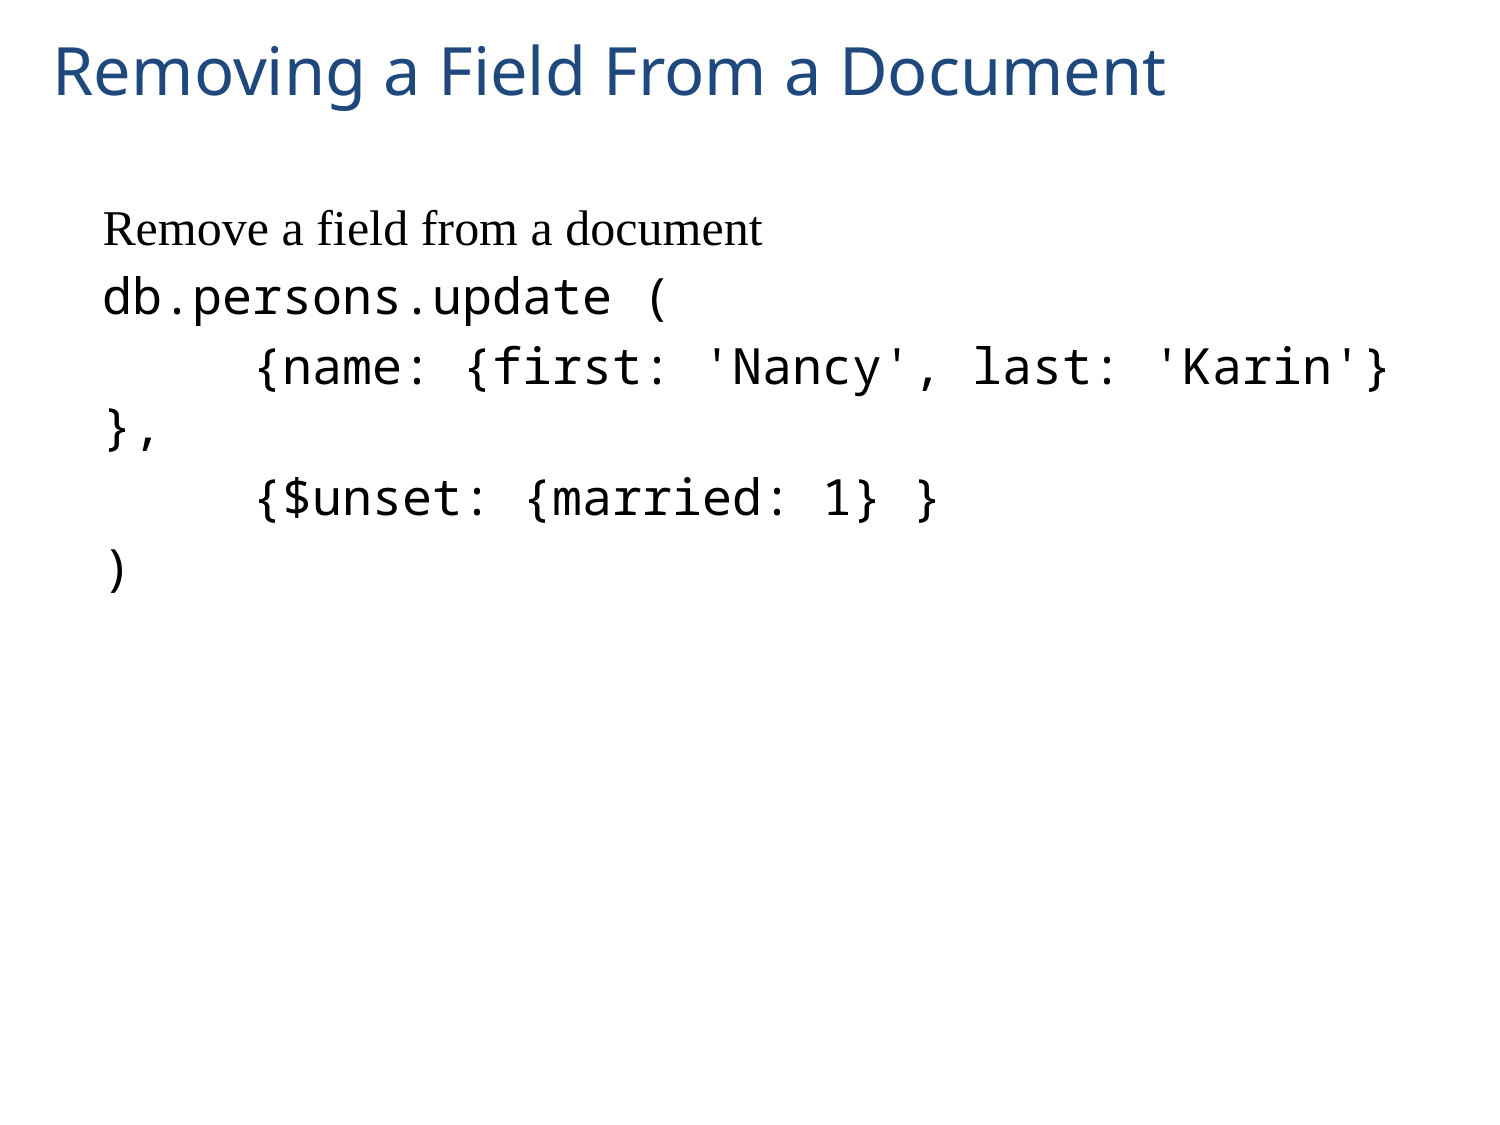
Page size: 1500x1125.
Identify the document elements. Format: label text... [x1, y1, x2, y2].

list Remove a field from a document db.persons.update ( {name: {first: 'Nancy', last: 'Karin'} }, {$unset: {married: 1} } ) [87, 187, 1413, 1063]
title Removing a Field From a Document [37, 0, 1463, 138]
